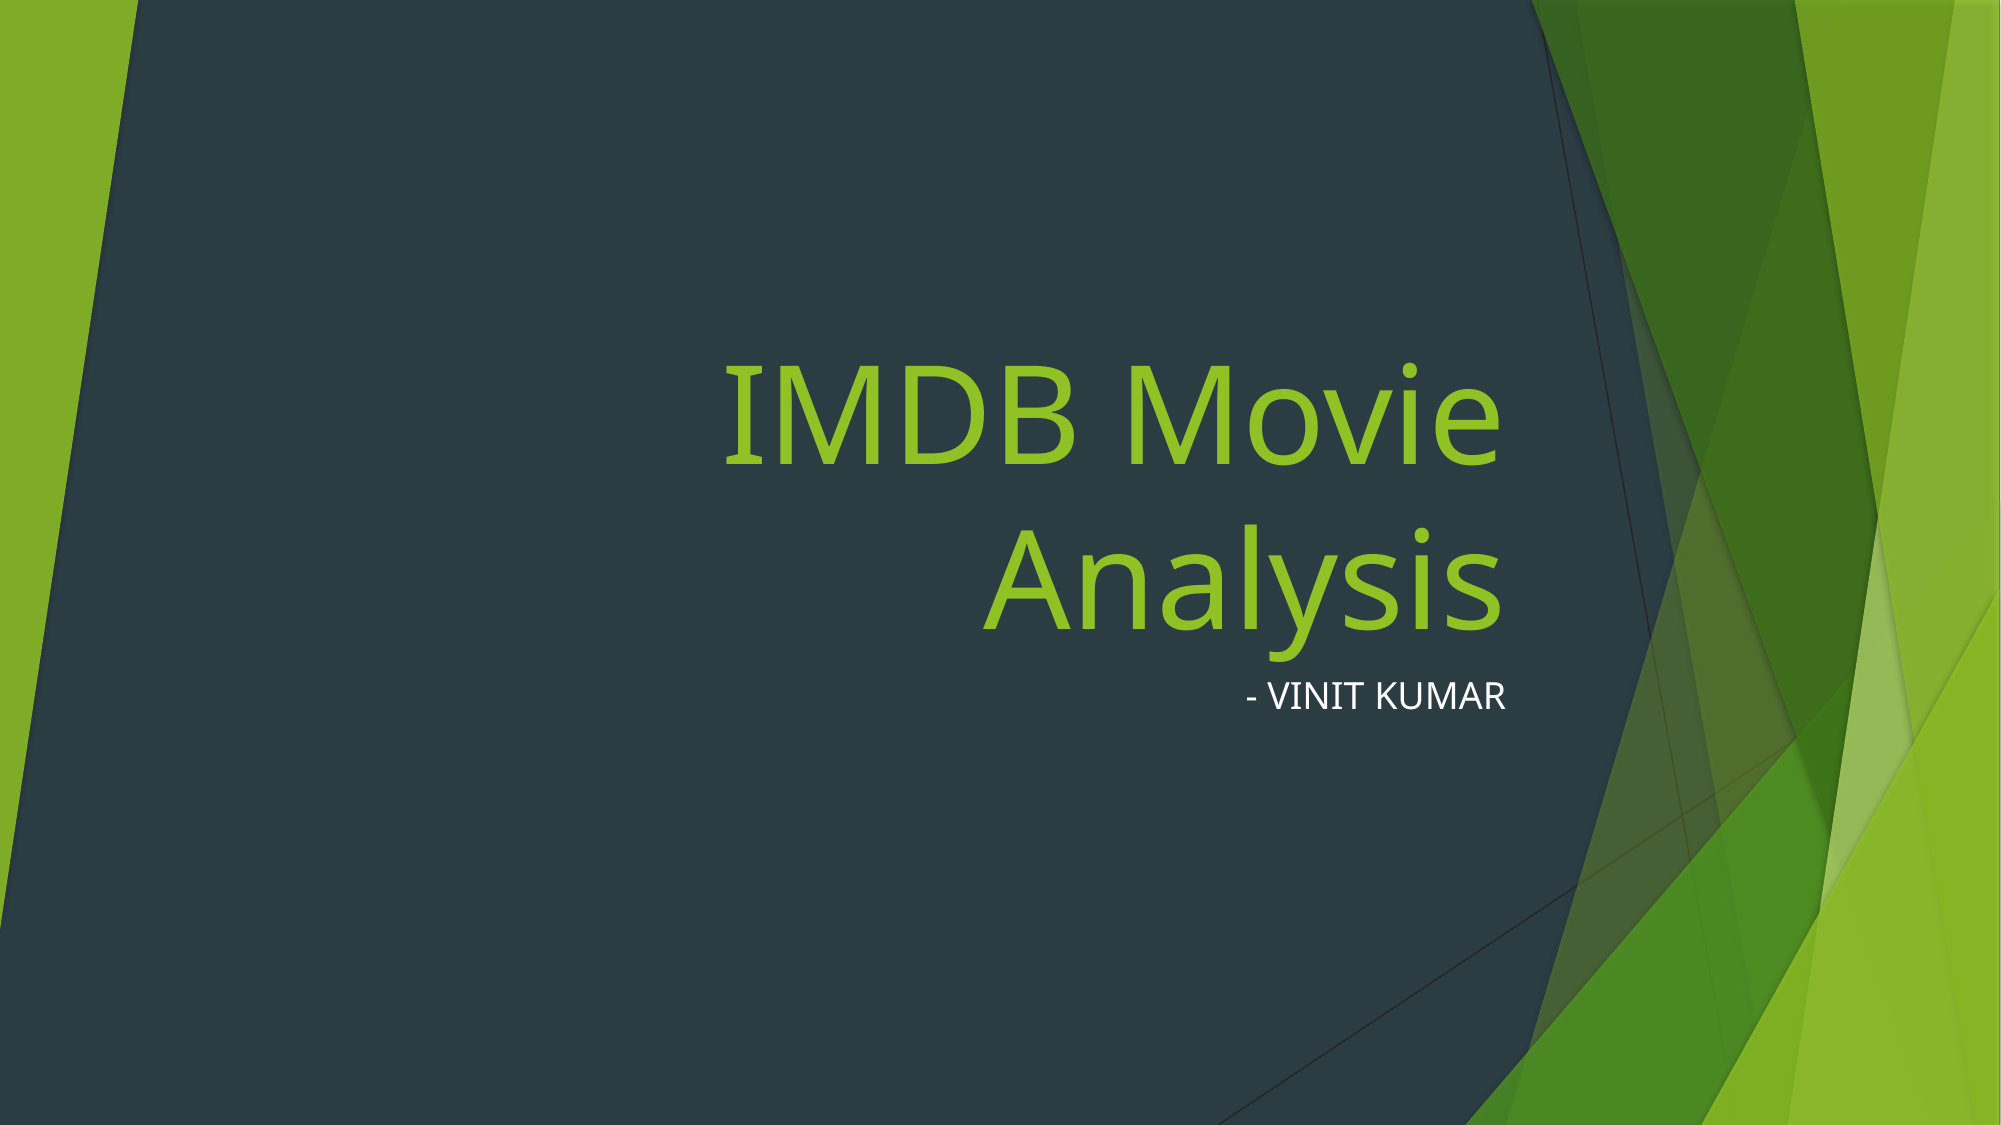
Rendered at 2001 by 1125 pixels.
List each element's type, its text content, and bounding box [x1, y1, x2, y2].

subtitle - VINIT KUMAR [247, 664, 1522, 845]
title IMDB Movie Analysis [247, 394, 1522, 664]
